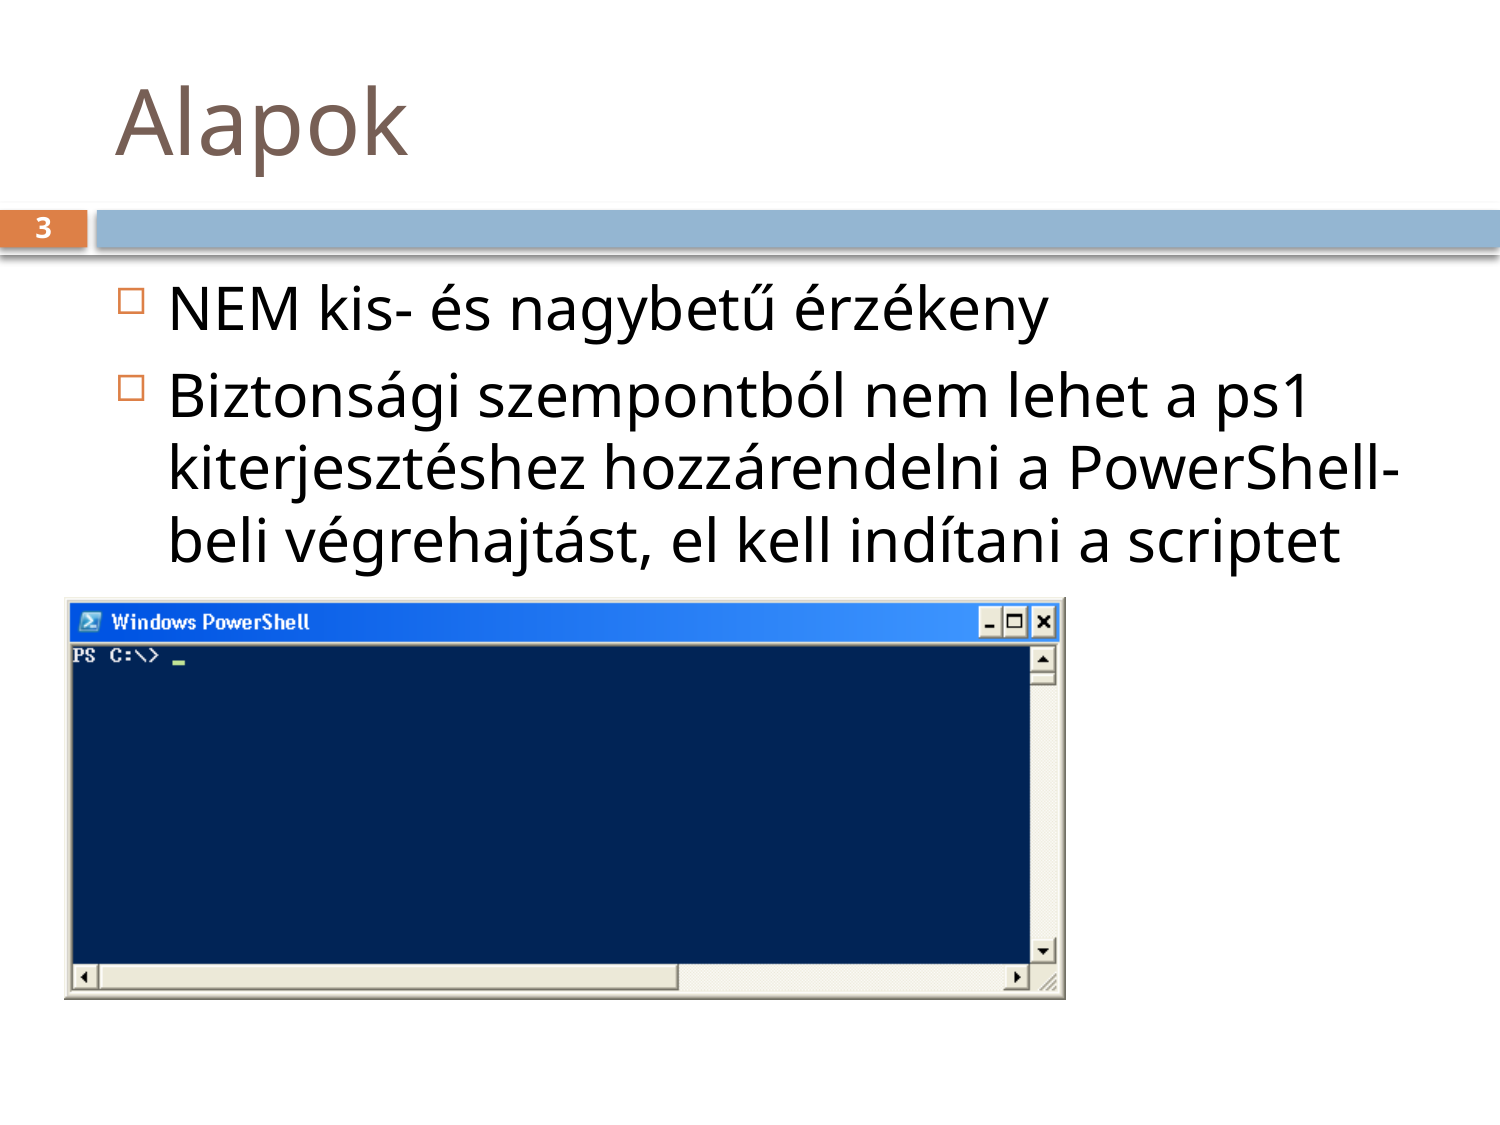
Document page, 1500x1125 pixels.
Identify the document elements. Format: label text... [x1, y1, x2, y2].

picture [64, 597, 1066, 1000]
list NEM kis- és nagybetű érzékeny Biztonsági szempontból nem lehet a ps1 kiterjesztéshez hozzárendelni a PowerShell-beli végrehajtást, el kell indítani a scriptet [100, 262, 1438, 1000]
slide_number 3 [0, 208, 88, 249]
title Alapok [100, 37, 1438, 200]
